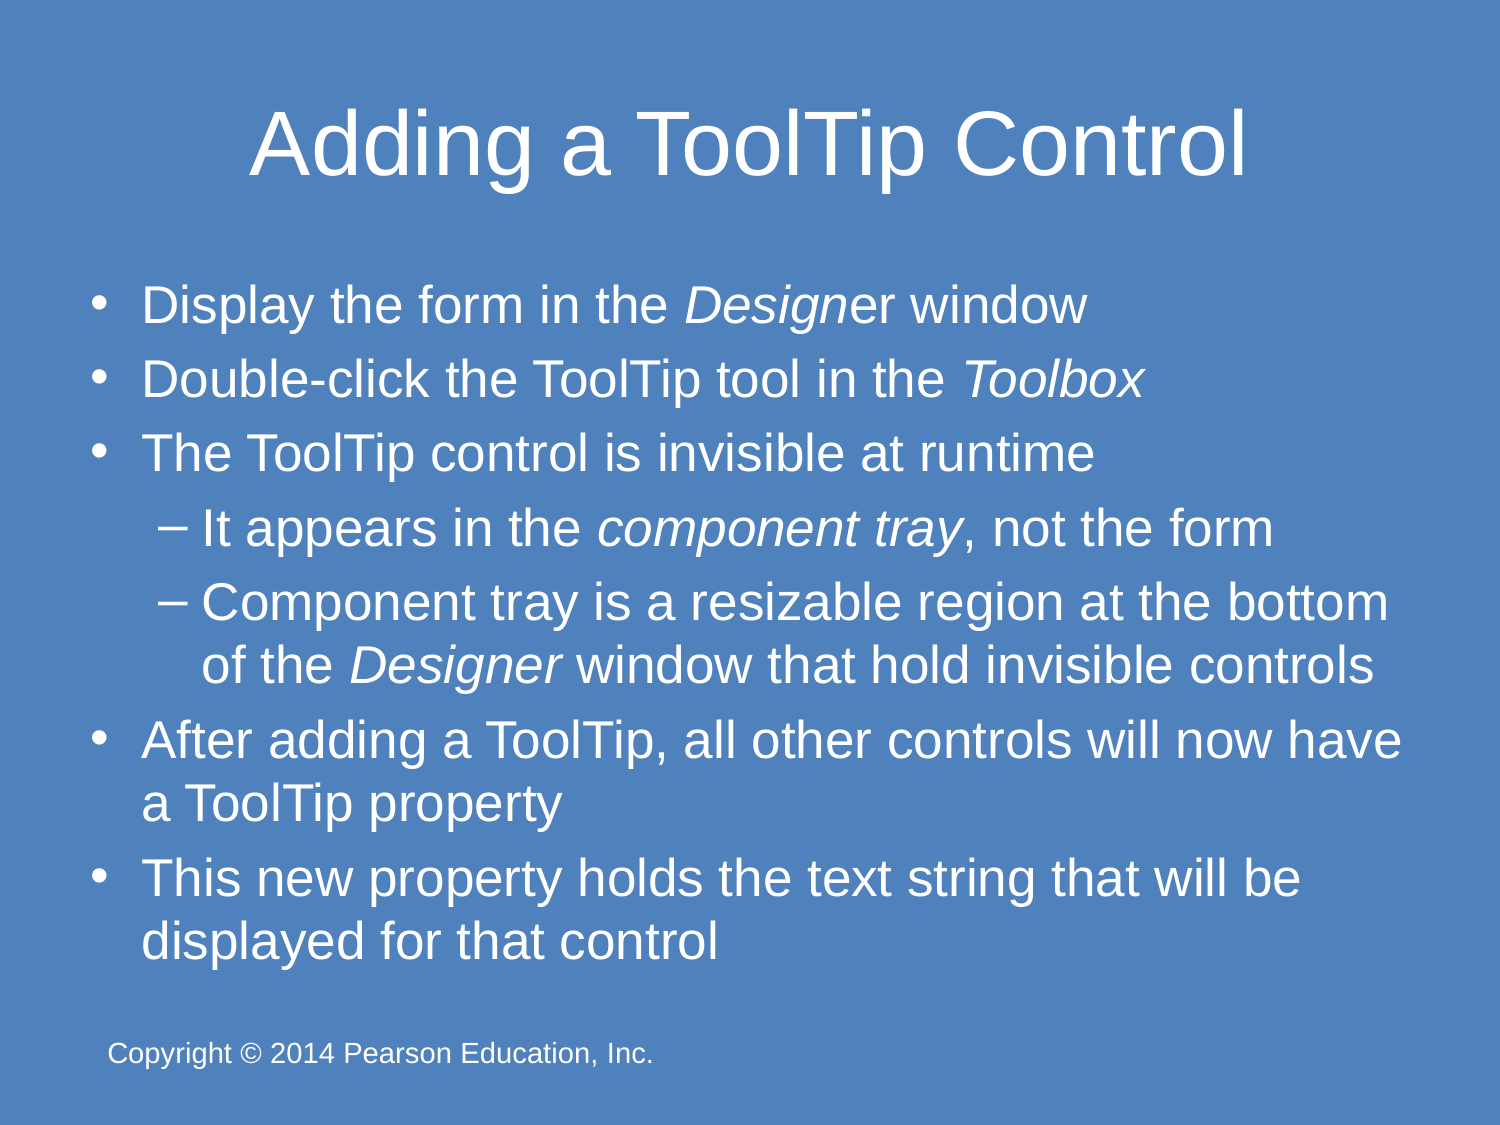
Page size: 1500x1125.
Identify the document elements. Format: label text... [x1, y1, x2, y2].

title Adding a ToolTip Control [75, 45, 1425, 233]
list Display the form in the Designer window Double-click the ToolTip tool in the Toolbox The ToolTip control is invisible at runtime It appears in the component tray, not the form Component tray is a resizable region at the bottom of the Designer window that hold invisible controls After adding a ToolTip, all other controls will now have a ToolTip property This new property holds the text string that will be displayed for that control [75, 262, 1425, 1005]
